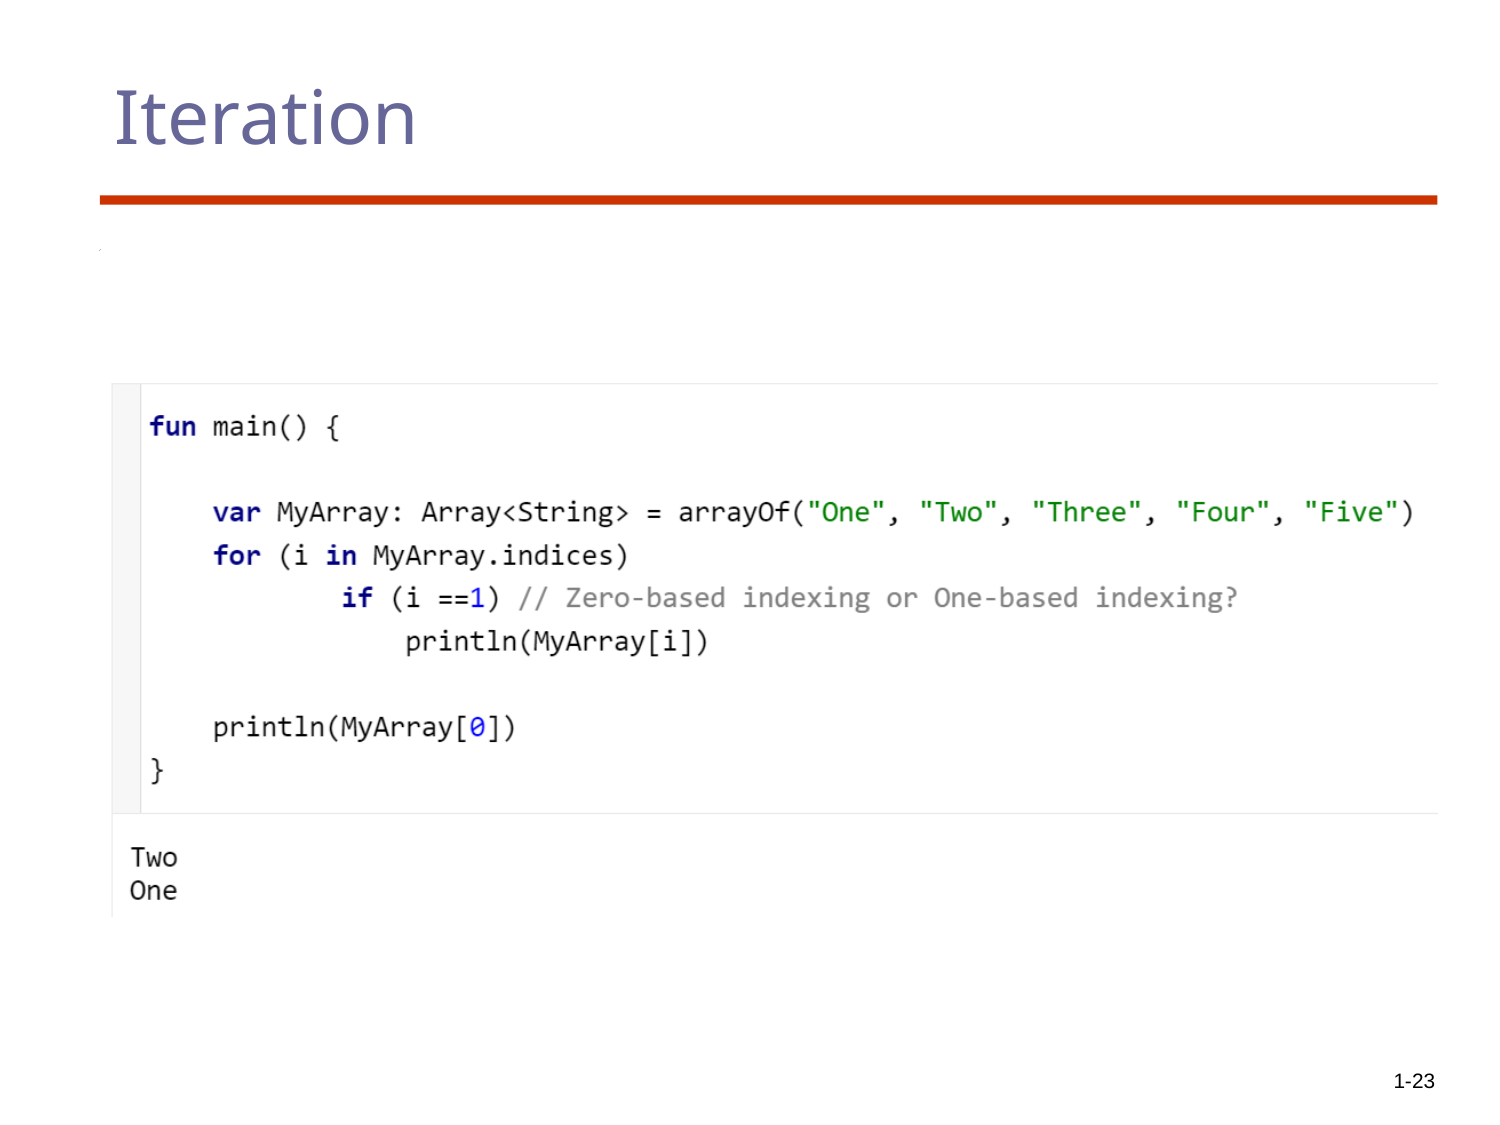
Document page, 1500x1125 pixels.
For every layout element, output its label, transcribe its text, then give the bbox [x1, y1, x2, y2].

slide_number 1-23 [1137, 1024, 1451, 1101]
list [99, 357, 1438, 917]
title Iteration [99, 62, 1438, 250]
